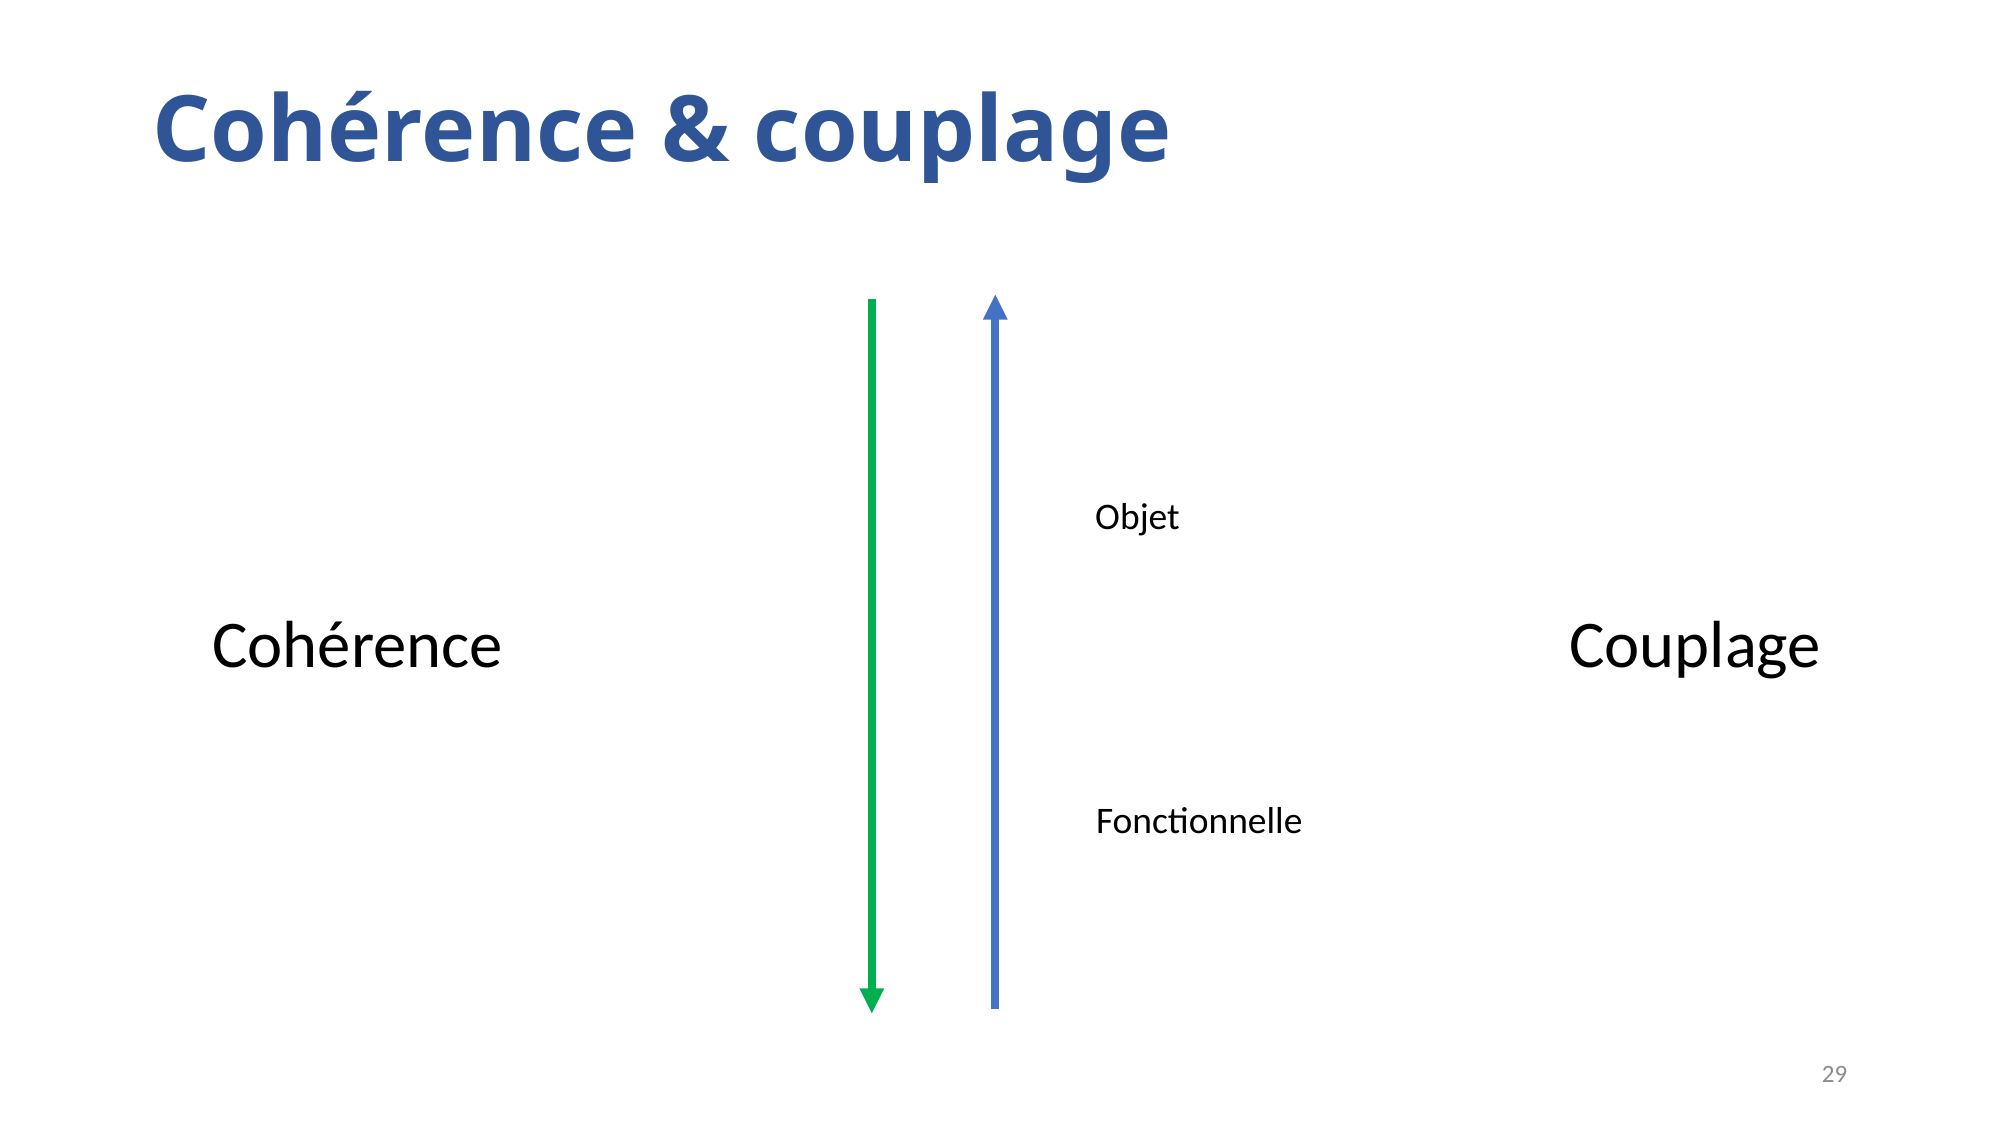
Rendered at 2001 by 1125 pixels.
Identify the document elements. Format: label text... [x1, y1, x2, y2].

text_box Fonctionnelle [1081, 788, 1318, 848]
text_box Objet [1080, 484, 1195, 544]
slide_number 29 [1412, 1042, 1863, 1103]
text_box Couplage [1554, 593, 1837, 689]
text_box Cohérence [197, 593, 519, 689]
title Cohérence & couplage [137, 23, 1863, 241]
